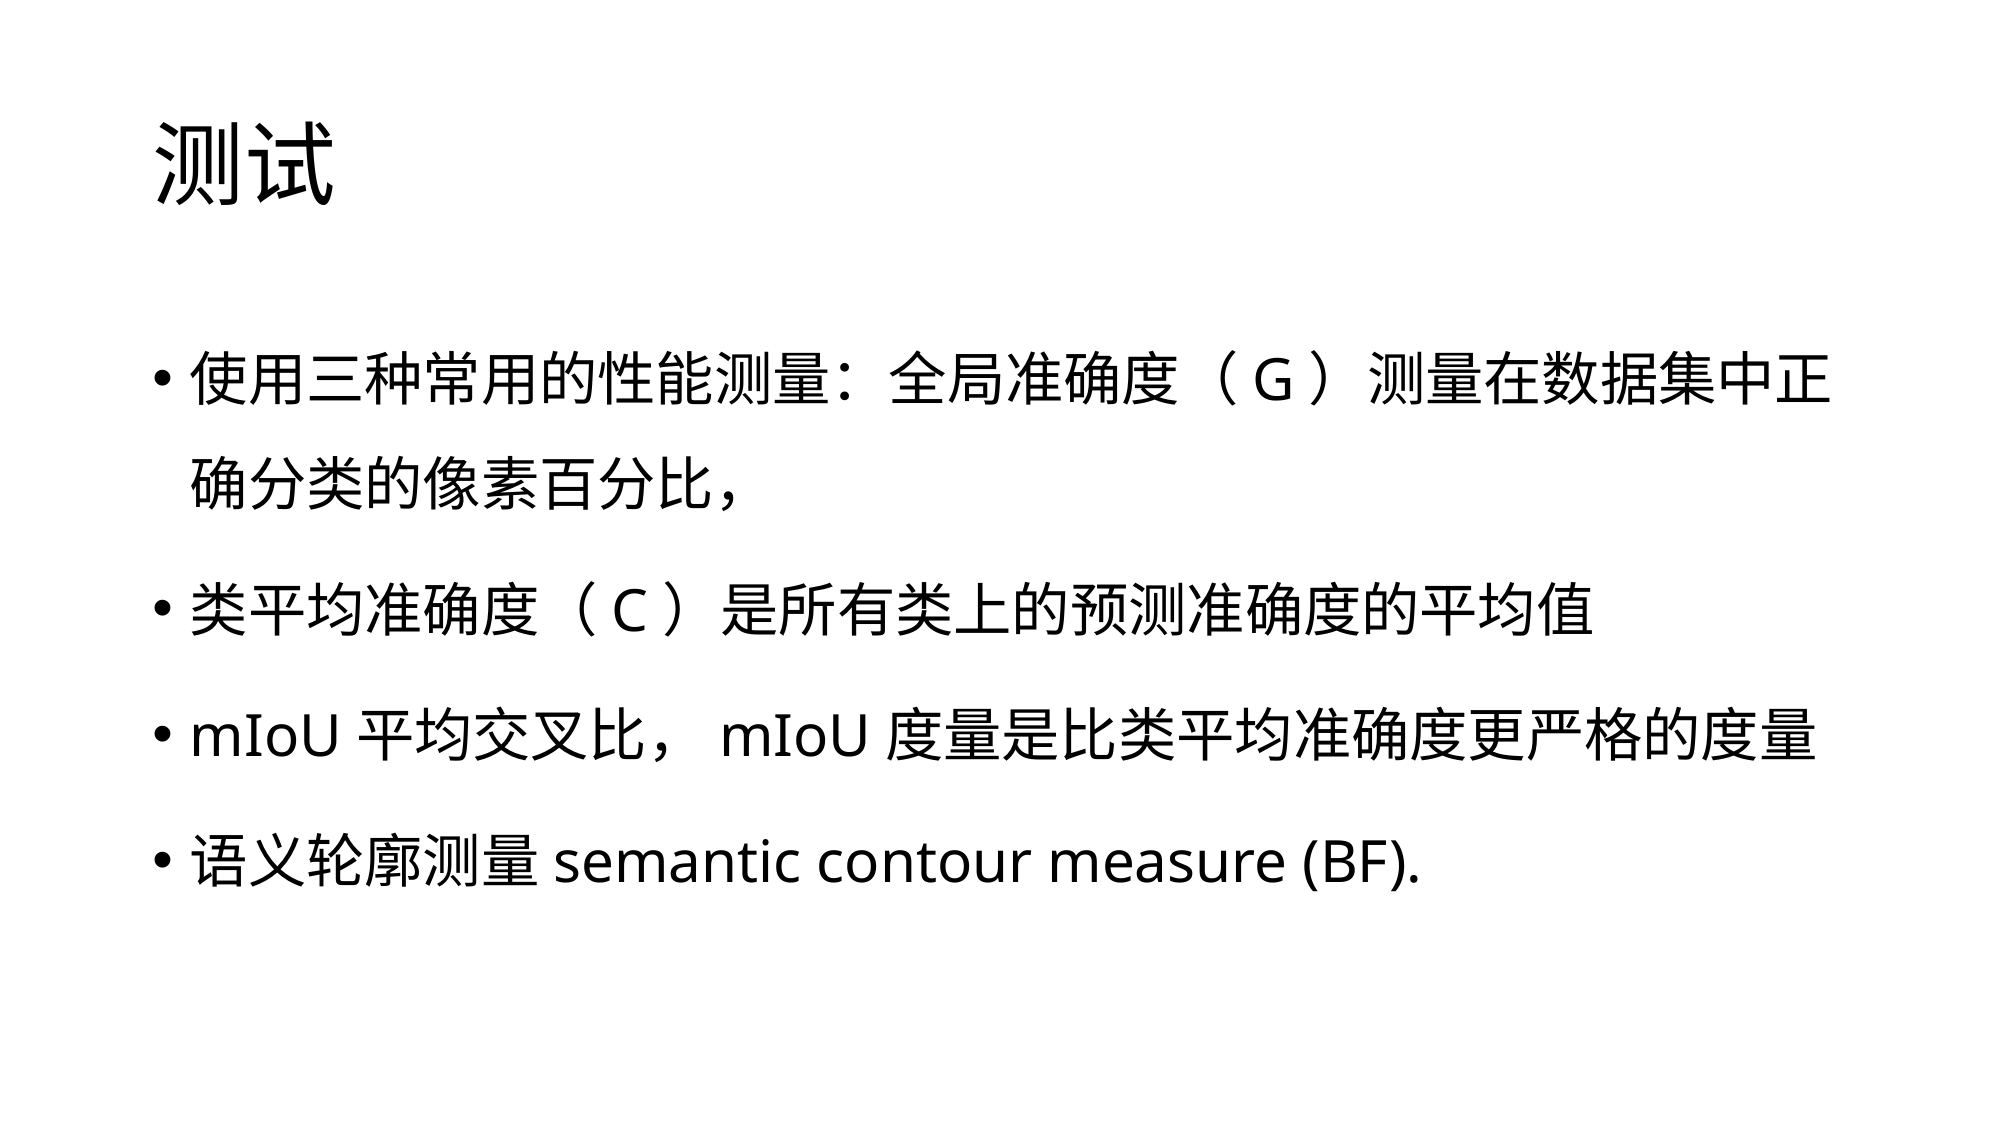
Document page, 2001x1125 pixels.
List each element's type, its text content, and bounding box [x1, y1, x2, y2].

title 测试 [137, 59, 1863, 278]
list 使用三种常用的性能测量：全局准确度（G）测量在数据集中正确分类的像素百分比， 类平均准确度（C）是所有类上的预测准确度的平均值 mIoU平均交叉比，mIoU度量是比类平均准确度更严格的度量 语义轮廓测量semantic contour measure (BF). [137, 299, 1863, 1014]
